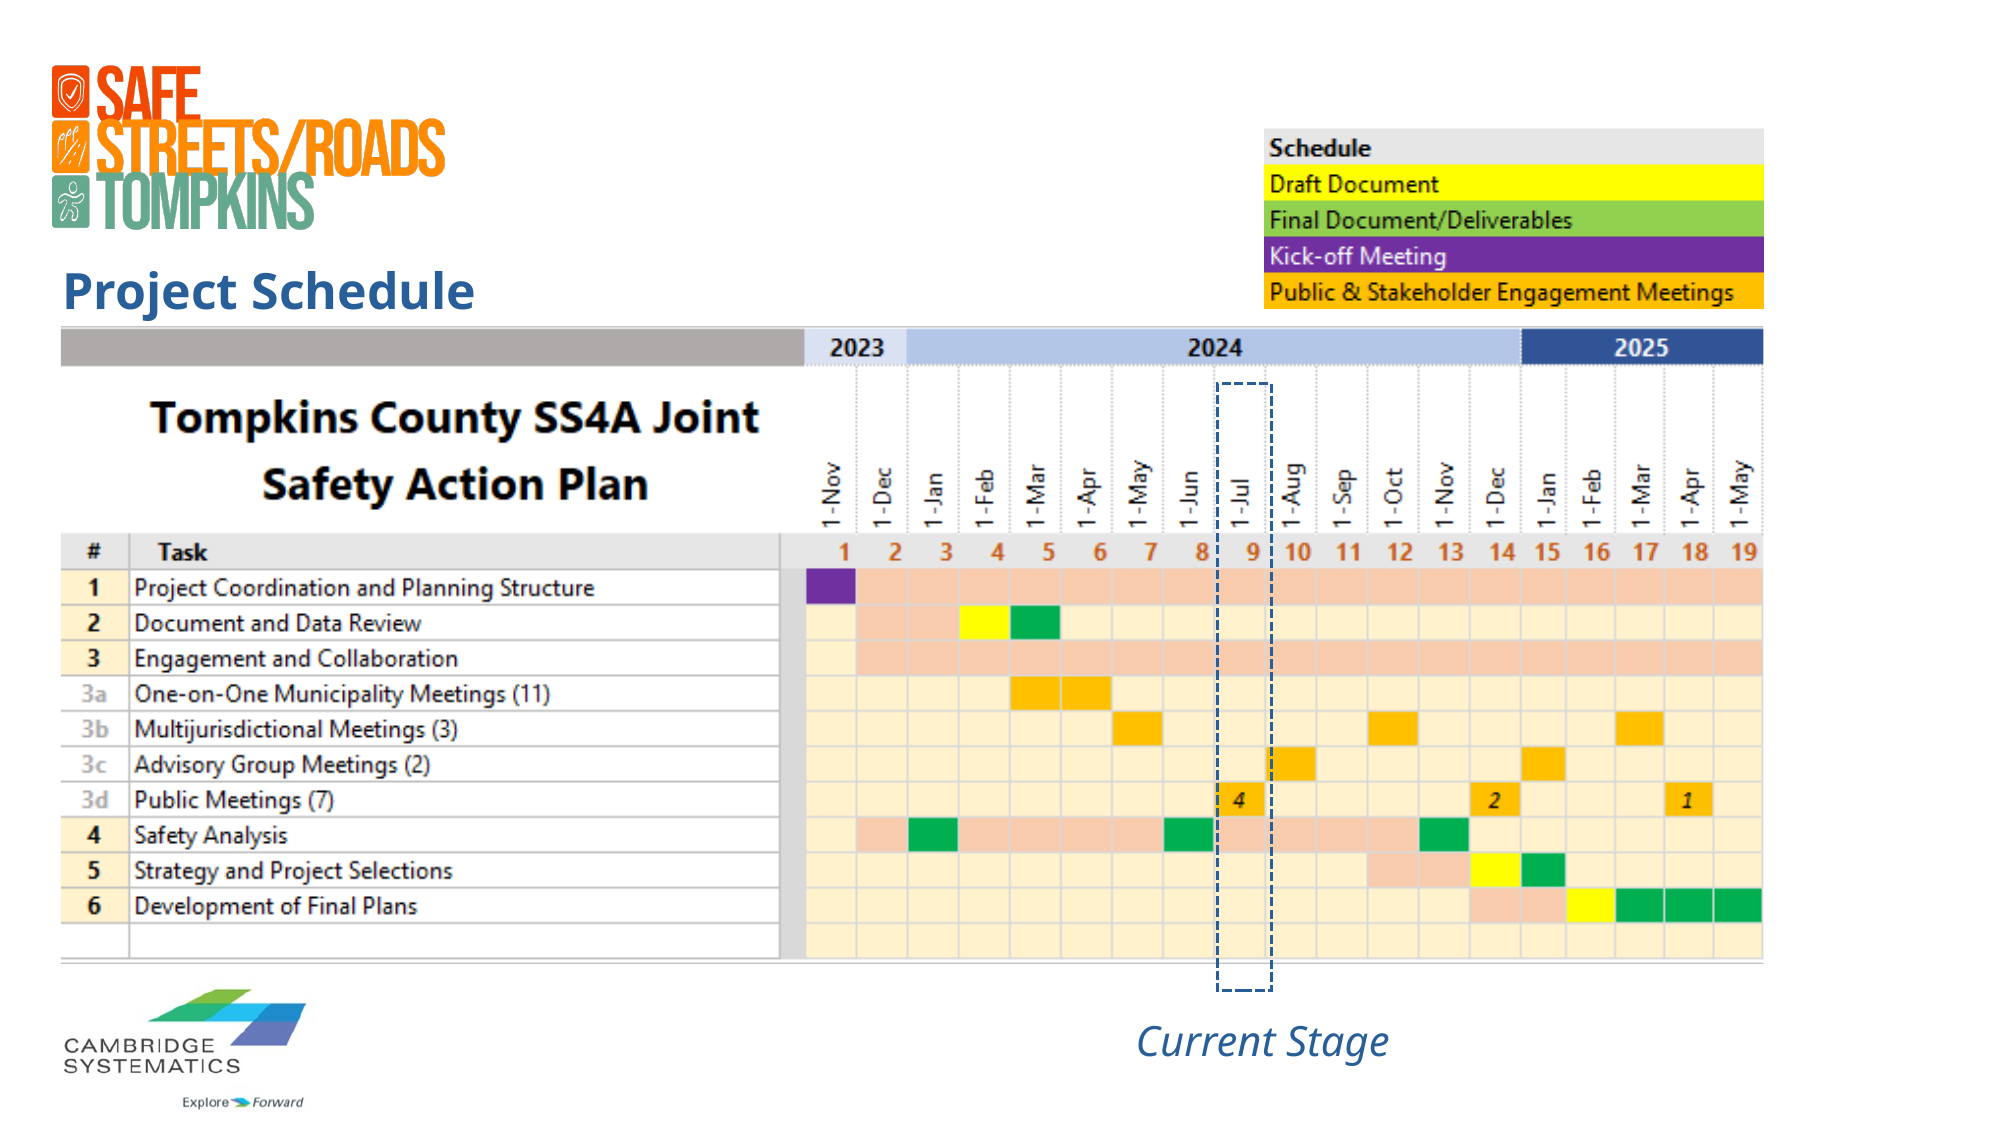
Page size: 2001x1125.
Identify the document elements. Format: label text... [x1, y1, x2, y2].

text_box Project Schedule [47, 252, 1046, 327]
picture [52, 64, 451, 230]
text_box Current Stage [1120, 1007, 1528, 1073]
text_box [1216, 980, 1273, 992]
picture [46, 125, 1764, 1125]
